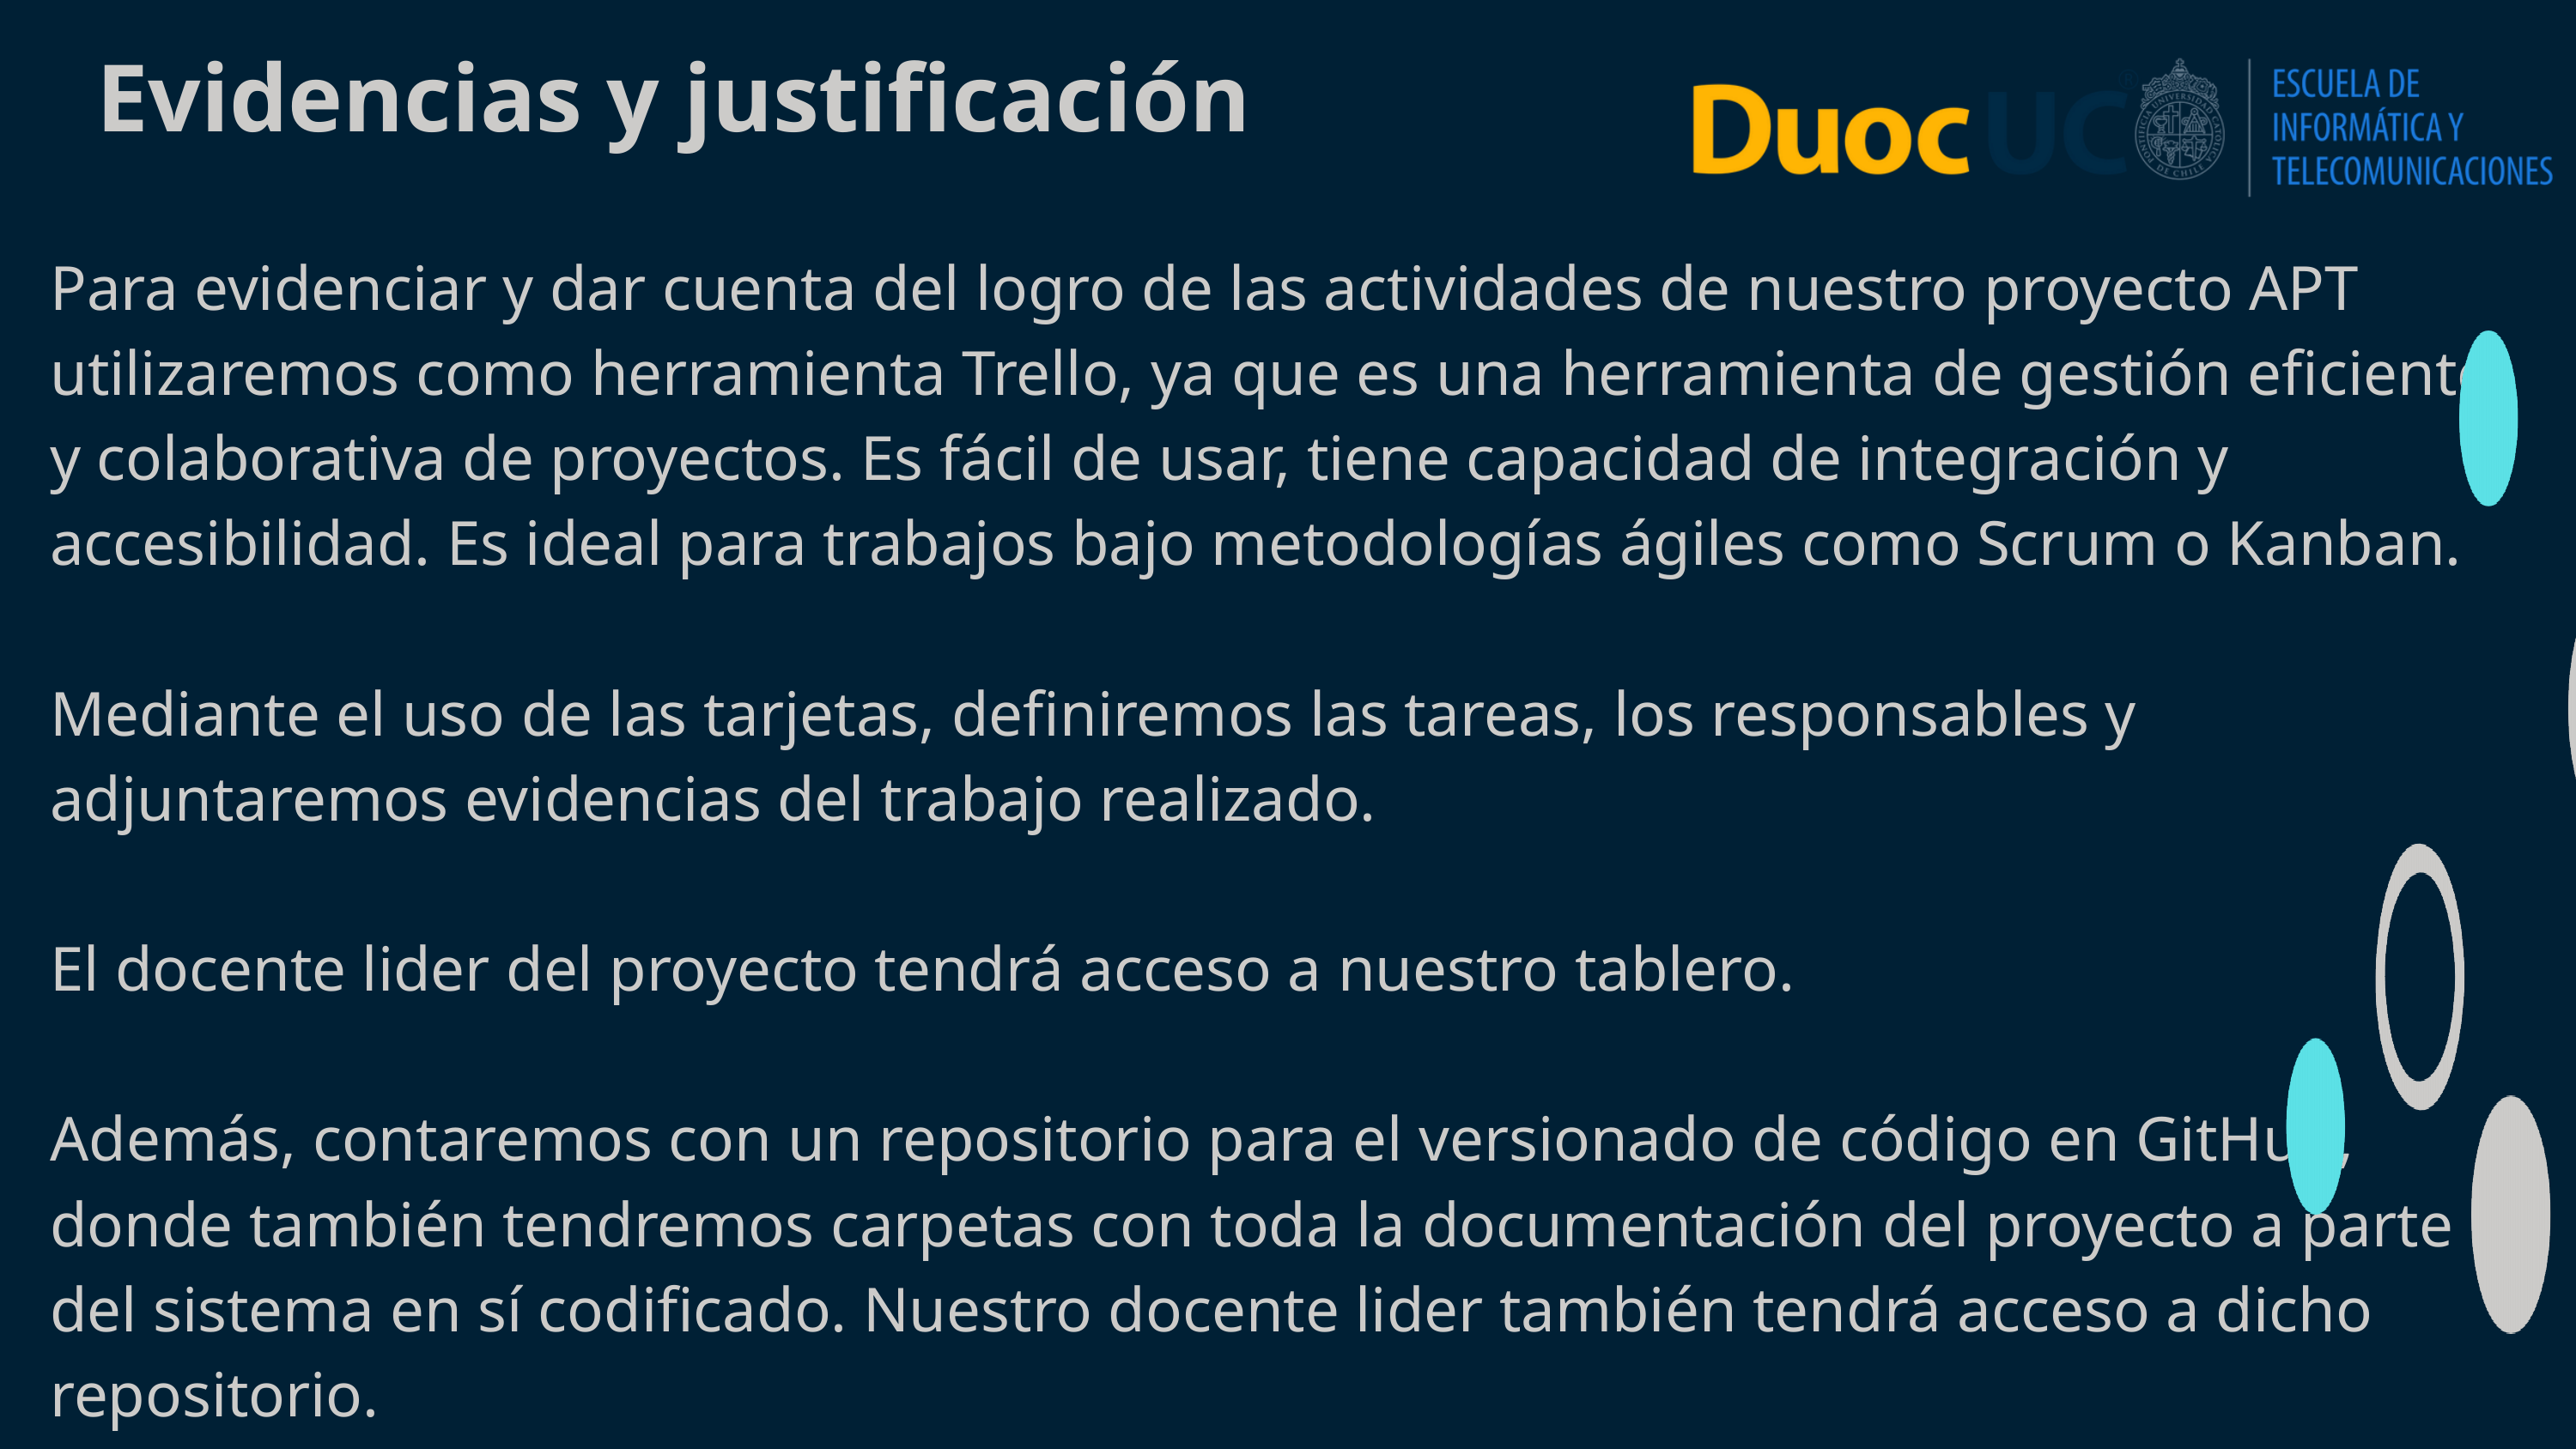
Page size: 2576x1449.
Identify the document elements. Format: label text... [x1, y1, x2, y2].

text_box Para evidenciar y dar cuenta del logro de las actividades de nuestro proyecto APT utilizaremos como herramienta Trello, ya que es una herramienta de gestión eficiente y colaborativa de proyectos. Es fácil de usar, tiene capacidad de integración y accesibilidad. Es ideal para trabajos bajo metodologías ágiles como Scrum o Kanban. Mediante el uso de las tarjetas, definiremos las tareas, los responsables y adjuntaremos evidencias del trabajo realizado. El docente lider del proyecto tendrá acceso a nuestro tablero. Además, contaremos con un repositorio para el versionado de código en GitHub, donde también tendremos carpetas con toda la documentación del proyecto a parte del sistema en sí codificado. Nuestro docente lider también tendrá acceso a dicho repositorio. [50, 237, 2526, 1429]
text_box [1670, 0, 2576, 247]
text_box [2286, 330, 2576, 1334]
text_box Evidencias y justificación [0, 20, 1348, 150]
